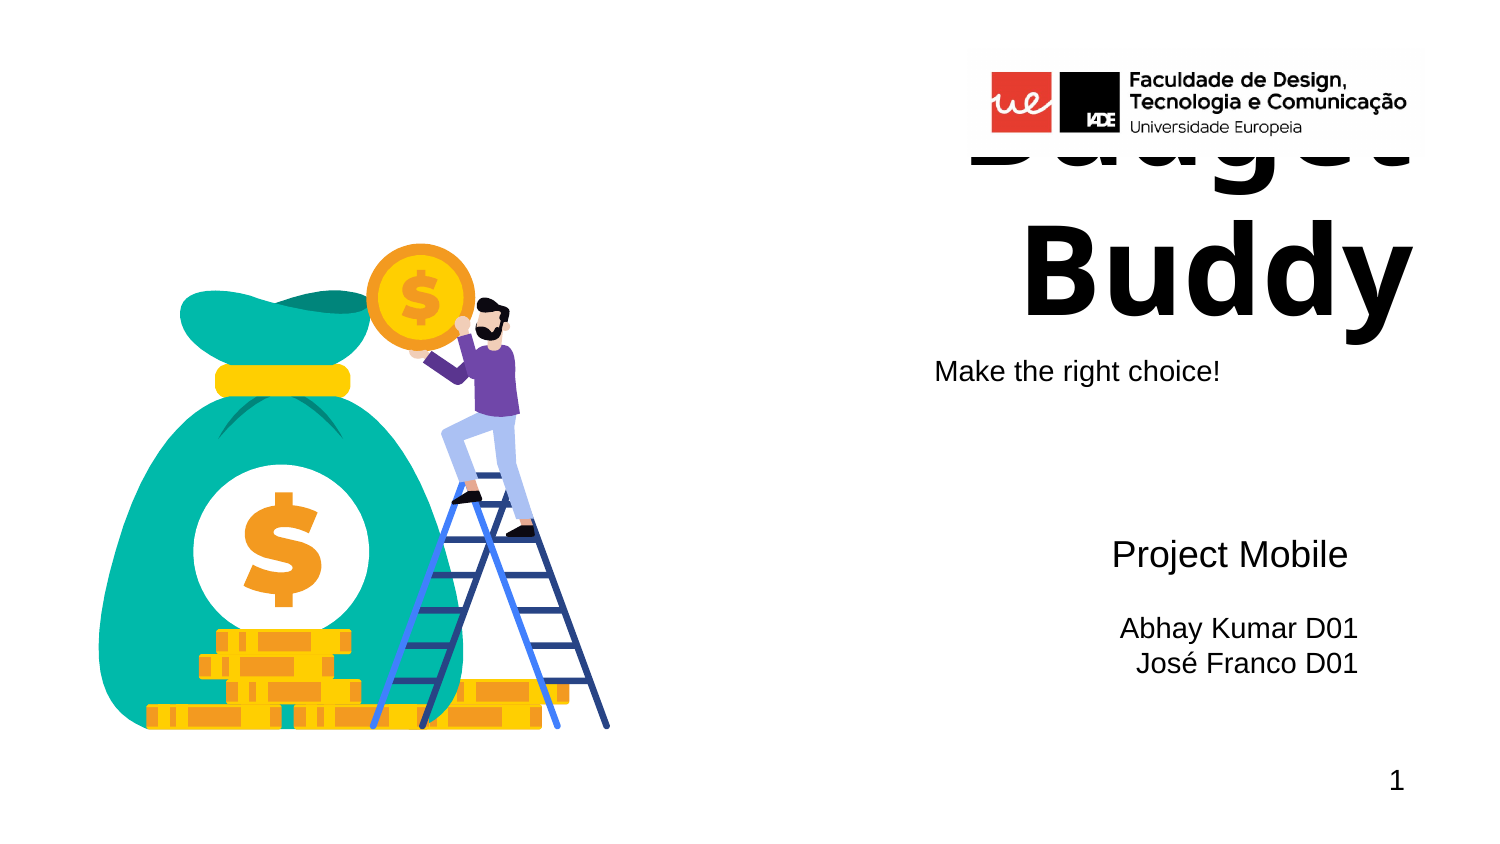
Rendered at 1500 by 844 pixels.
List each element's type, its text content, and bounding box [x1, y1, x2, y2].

subtitle Project Mobile Abhay Kumar D01 José Franco D01 [1014, 514, 1375, 771]
picture [967, 47, 1426, 157]
text_box 1 [1374, 753, 1455, 804]
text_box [98, 243, 611, 730]
title Budget Buddy [911, 195, 1429, 356]
text_box Make the right choice! [765, 345, 1390, 395]
